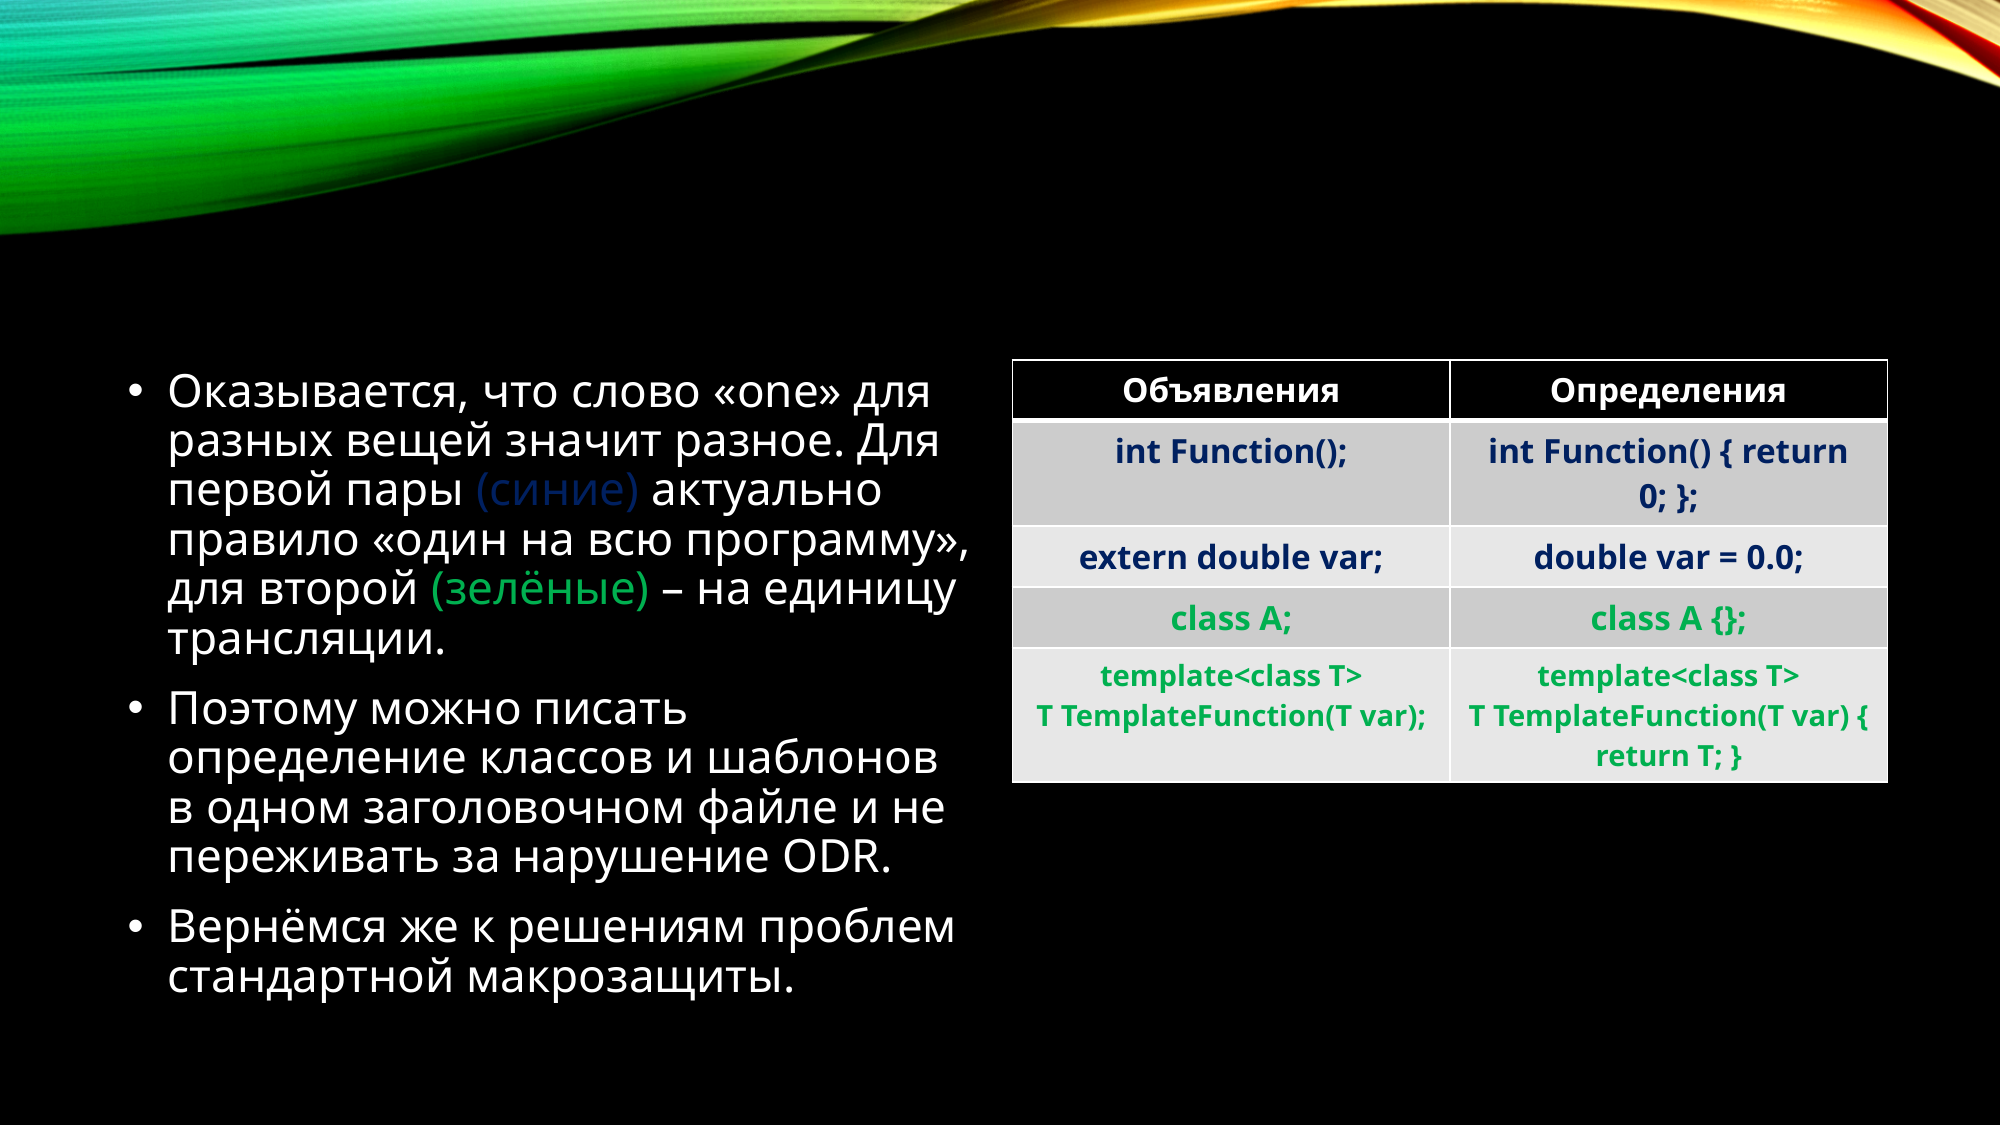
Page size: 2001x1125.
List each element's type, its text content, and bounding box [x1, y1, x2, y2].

table_cell int Function() { return 0; }; [1451, 423, 1887, 525]
table_cell template<class T> T TemplateFunction(T var) { return T; } [1451, 649, 1887, 781]
table_header Объявления [1013, 361, 1449, 418]
table_cell double var = 0.0; [1451, 527, 1887, 586]
table_header Определения [1451, 361, 1887, 418]
table_cell template<class T> T TemplateFunction(T var); [1013, 649, 1449, 781]
table_cell class A; [1013, 588, 1449, 647]
list Оказывается, что слово «one» для разных вещей значит разное. Для первой пары (синие) актуально правило «один на всю программу», для второй (зелёные) – на единицу трансляции. Поэтому можно писать определение классов и шаблонов в одном заголовочном файле и не переживать за нарушение ODR. Вернёмся же к решениям проблем стандартной макрозащиты. [112, 360, 988, 1021]
table_cell class A {}; [1451, 588, 1887, 647]
table_cell int Function(); [1013, 423, 1449, 525]
table_cell extern double var; [1013, 527, 1449, 586]
picture [0, 0, 2000, 237]
